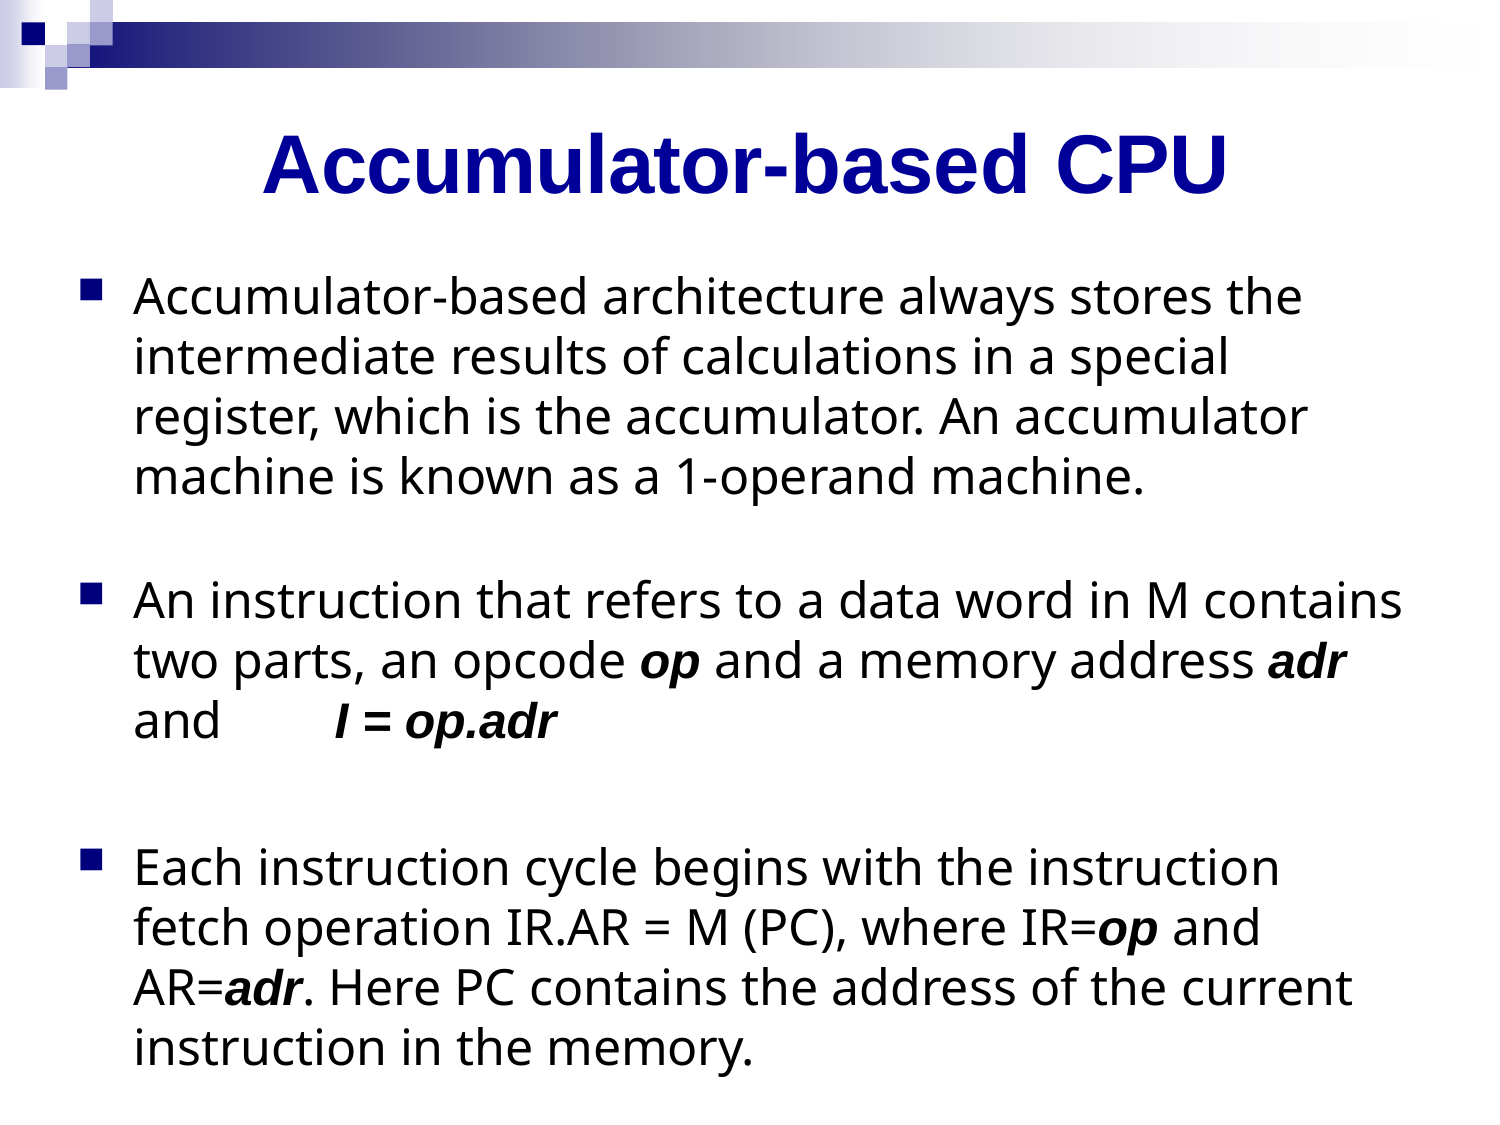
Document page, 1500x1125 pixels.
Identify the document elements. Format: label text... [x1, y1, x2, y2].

text_box Accumulator-based architecture always stores the intermediate results of calculations in a special register, which is the accumulator. An accumulator machine is known as a 1-operand machine. An instruction that refers to a data word in M contains two parts, an opcode op and a memory address adr and I = op.adr Each instruction cycle begins with the instruction fetch operation IR.AR = M (PC), where IR=op and AR=adr. Here PC contains the address of the current instruction in the memory. [75, 262, 1409, 1076]
title Accumulator-based CPU [134, 108, 1366, 262]
picture [0, 0, 47, 88]
picture [90, 22, 1500, 68]
